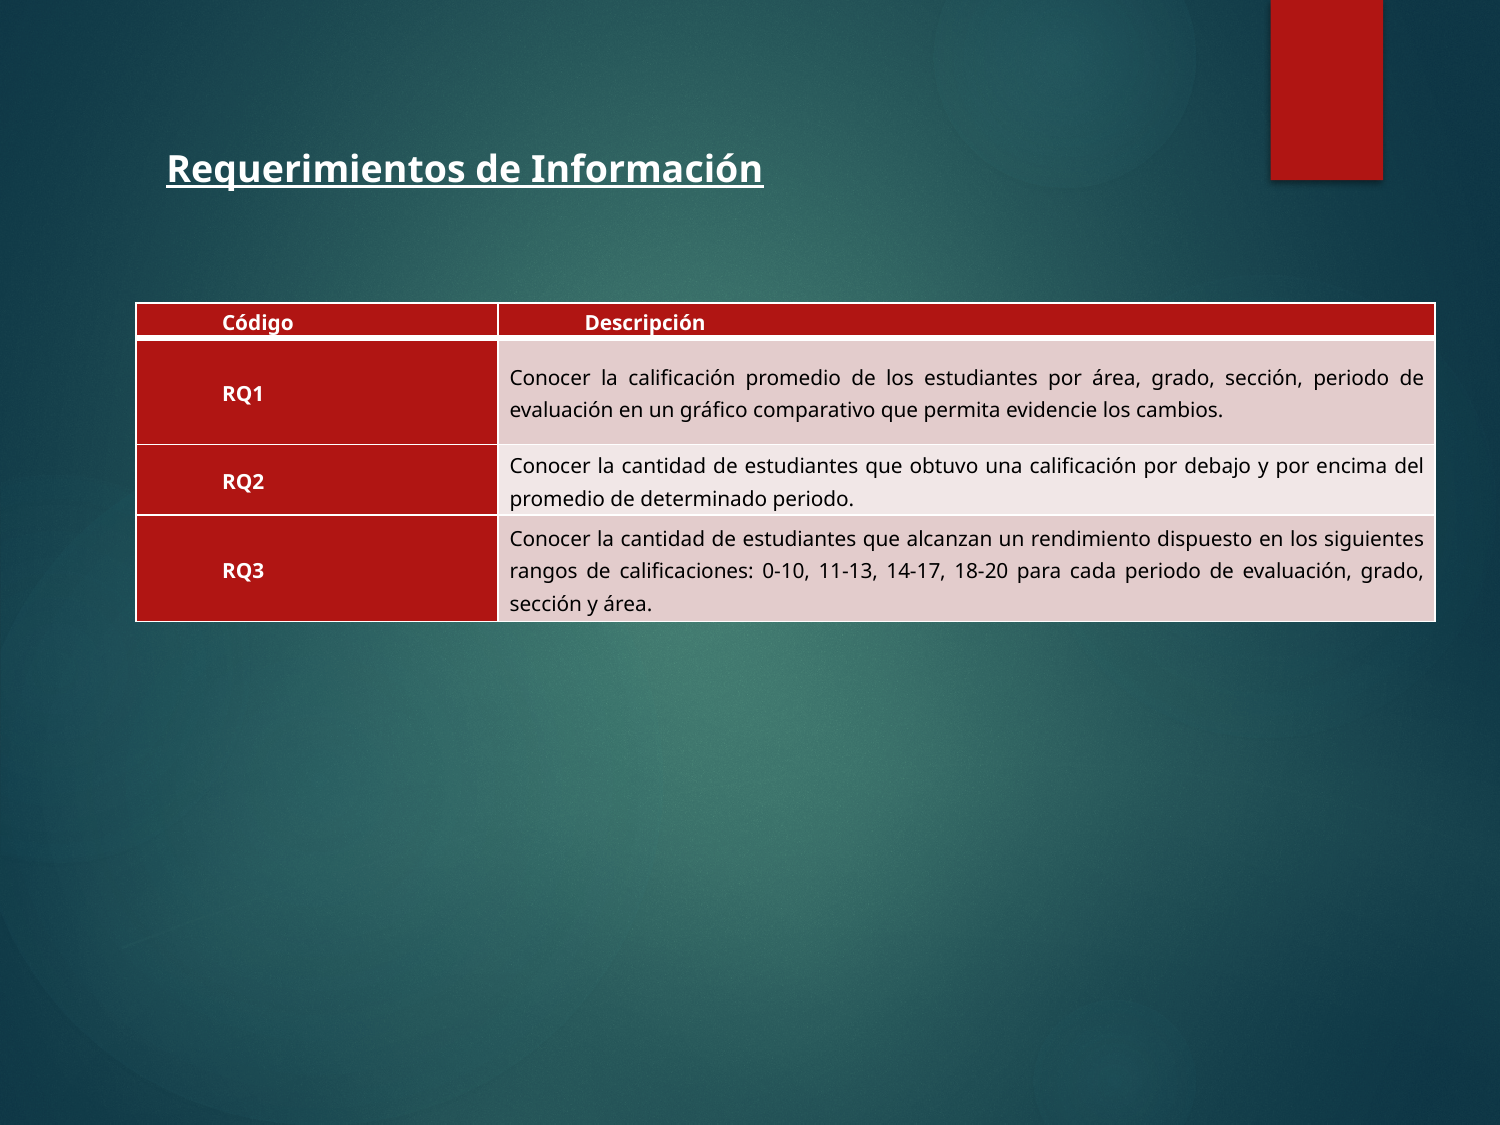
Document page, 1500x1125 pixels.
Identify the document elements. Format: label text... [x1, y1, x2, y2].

table_cell Conocer la calificación promedio de los estudiantes por área, grado, sección, periodo de evaluación en un gráfico comparativo que permita evidencie los cambios. [499, 341, 1434, 444]
text_box Requerimientos de Información [76, 137, 987, 827]
table_header Descripción [499, 304, 1434, 335]
table_cell RQ2 [137, 445, 497, 514]
table_cell RQ1 [137, 341, 497, 444]
table_cell RQ3 [137, 516, 497, 621]
table_cell Conocer la cantidad de estudiantes que alcanzan un rendimiento dispuesto en los siguientes rangos de calificaciones: 0-10, 11-13, 14-17, 18-20 para cada periodo de evaluación, grado, sección y área. [499, 516, 1434, 621]
table_cell Conocer la cantidad de estudiantes que obtuvo una calificación por debajo y por encima del promedio de determinado periodo. [499, 445, 1434, 514]
table_header Código [137, 304, 497, 335]
